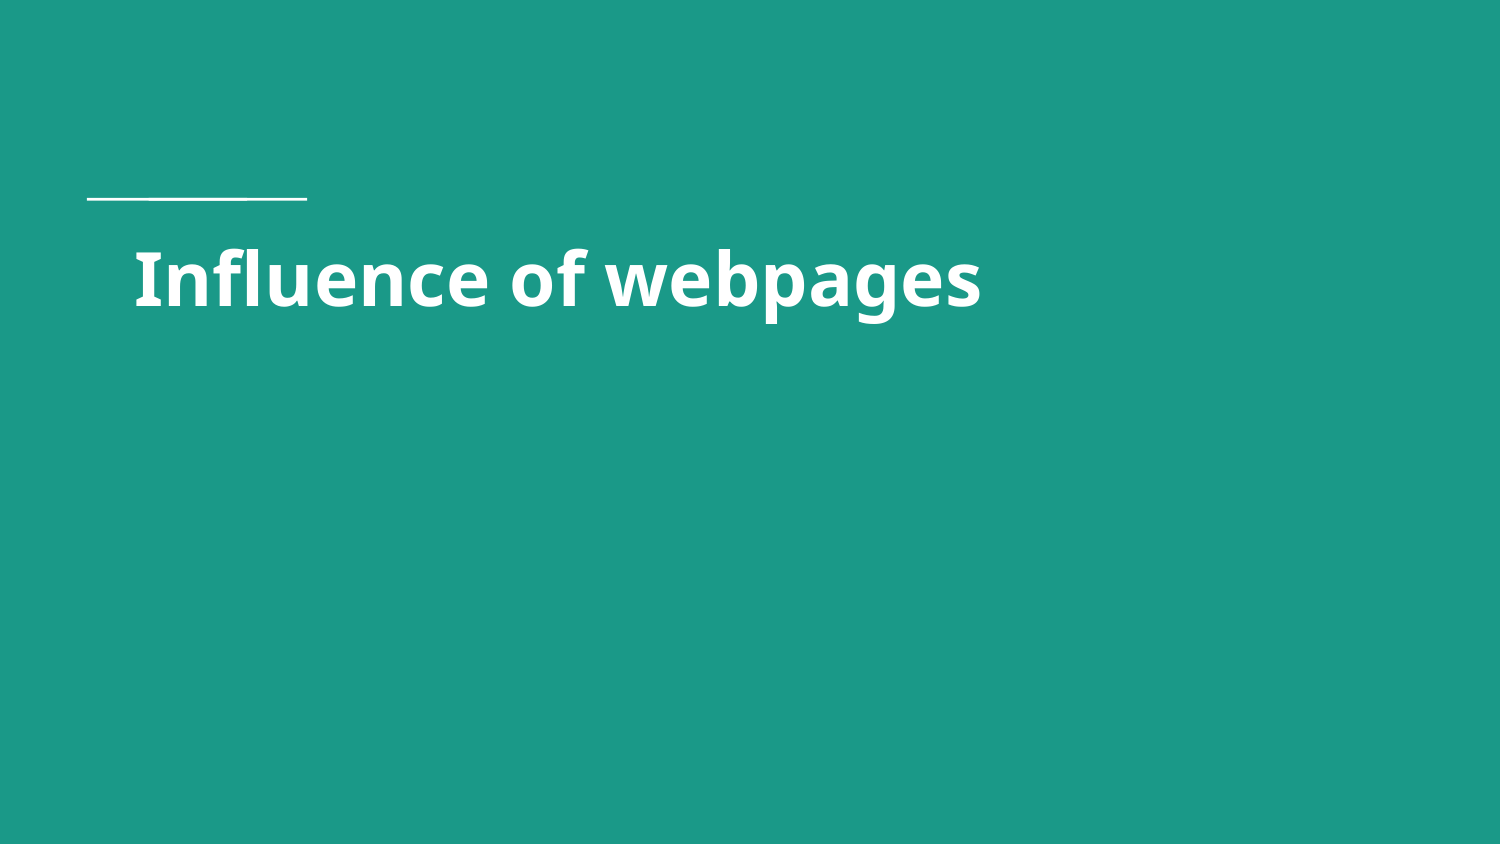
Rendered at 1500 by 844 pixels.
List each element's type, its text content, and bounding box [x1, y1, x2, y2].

title Influence of webpages [119, 216, 1381, 466]
